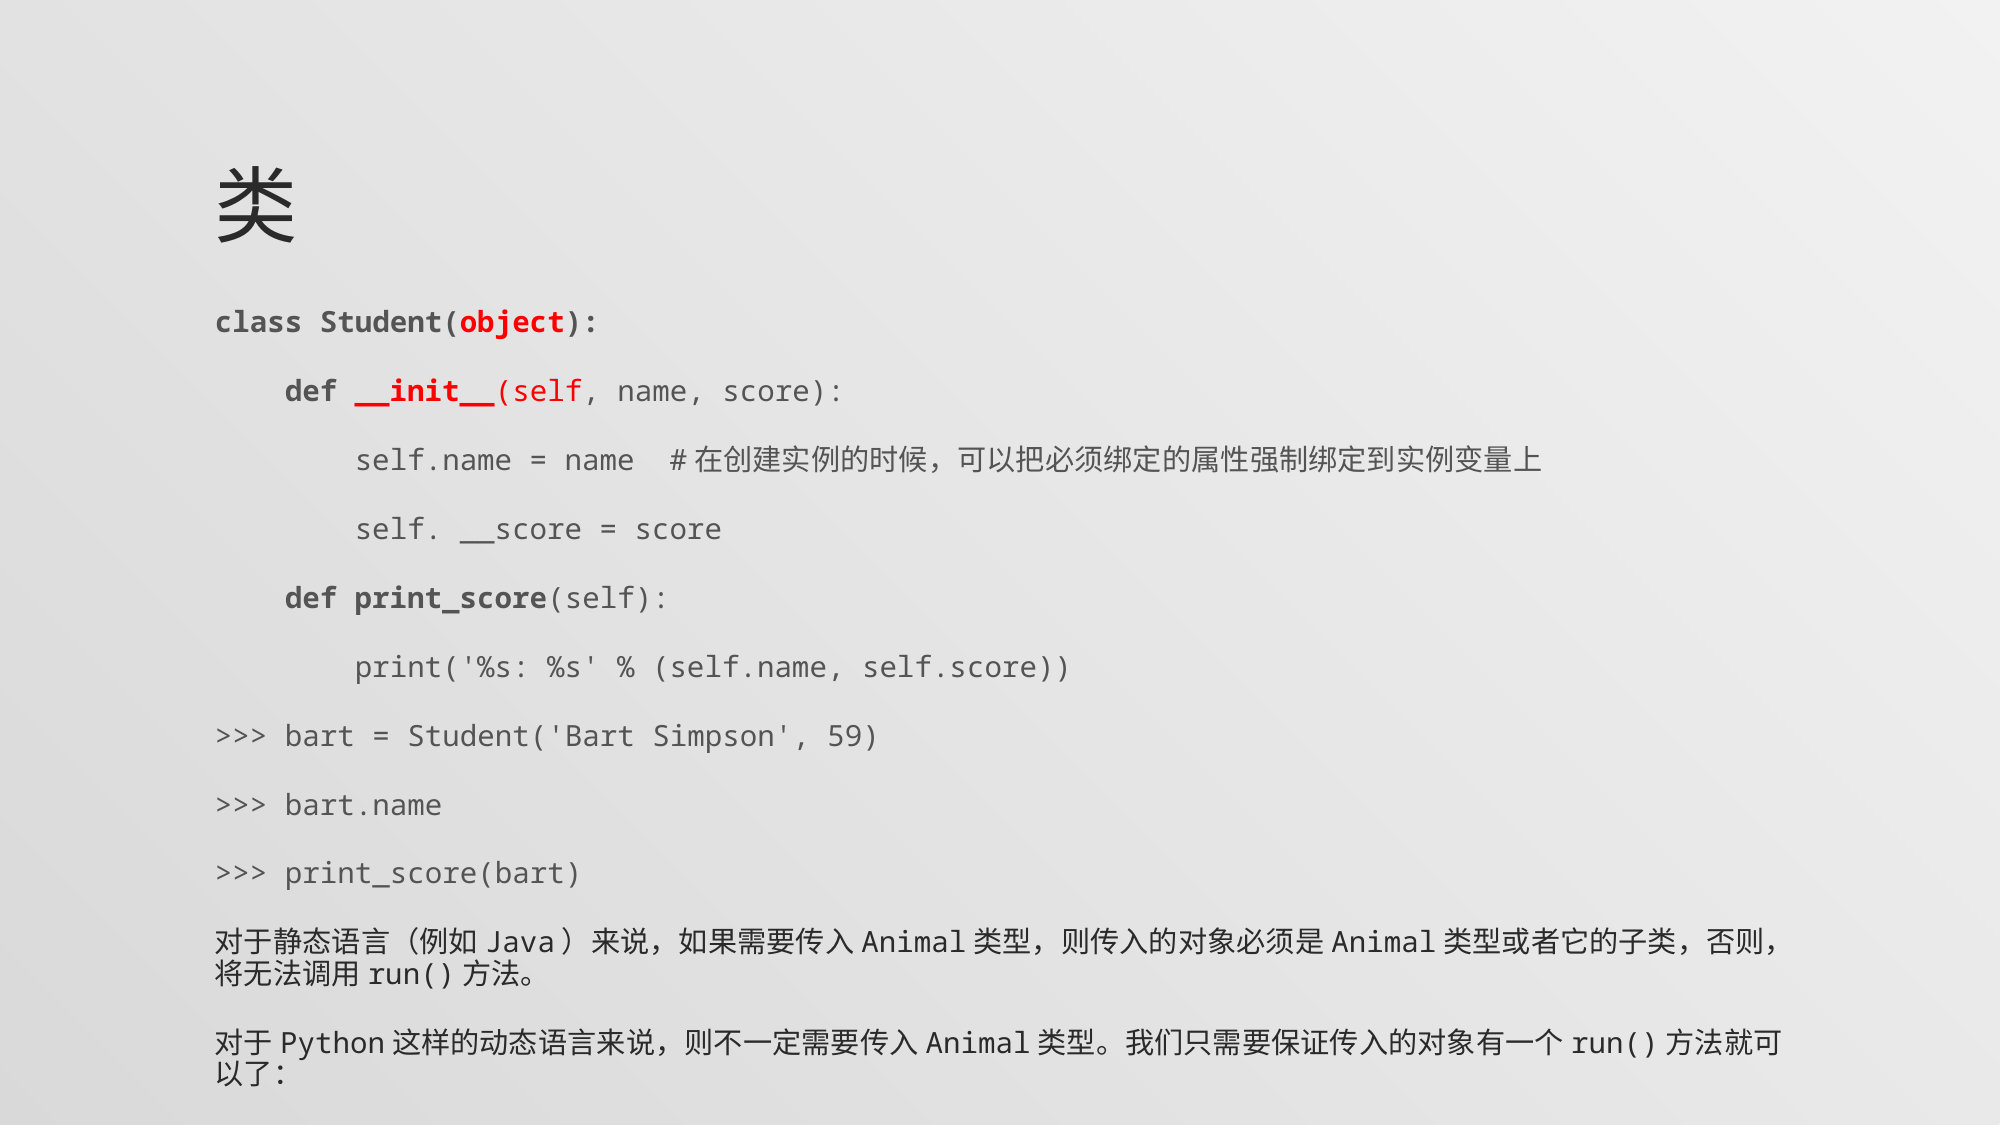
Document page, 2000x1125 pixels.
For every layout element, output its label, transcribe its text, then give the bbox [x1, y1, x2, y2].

title 类 [199, 45, 1800, 263]
list class Student(object): def __init__(self, name, score): self.name = name #在创建实例的时候，可以把必须绑定的属性强制绑定到实例变量上 self. __score = score def print_score(self): print('%s: %s' % (self.name, self.score)) >>> bart = Student('Bart Simpson', 59) >>> bart.name >>> print_score(bart) 对于静态语言（例如Java）来说，如果需要传入Animal类型，则传入的对象必须是Animal类型或者它的子类，否则，将无法调用run()方法。 对于Python这样的动态语言来说，则不一定需要传入Animal类型。我们只需要保证传入的对象有一个run()方法就可以了： [199, 299, 1800, 1013]
